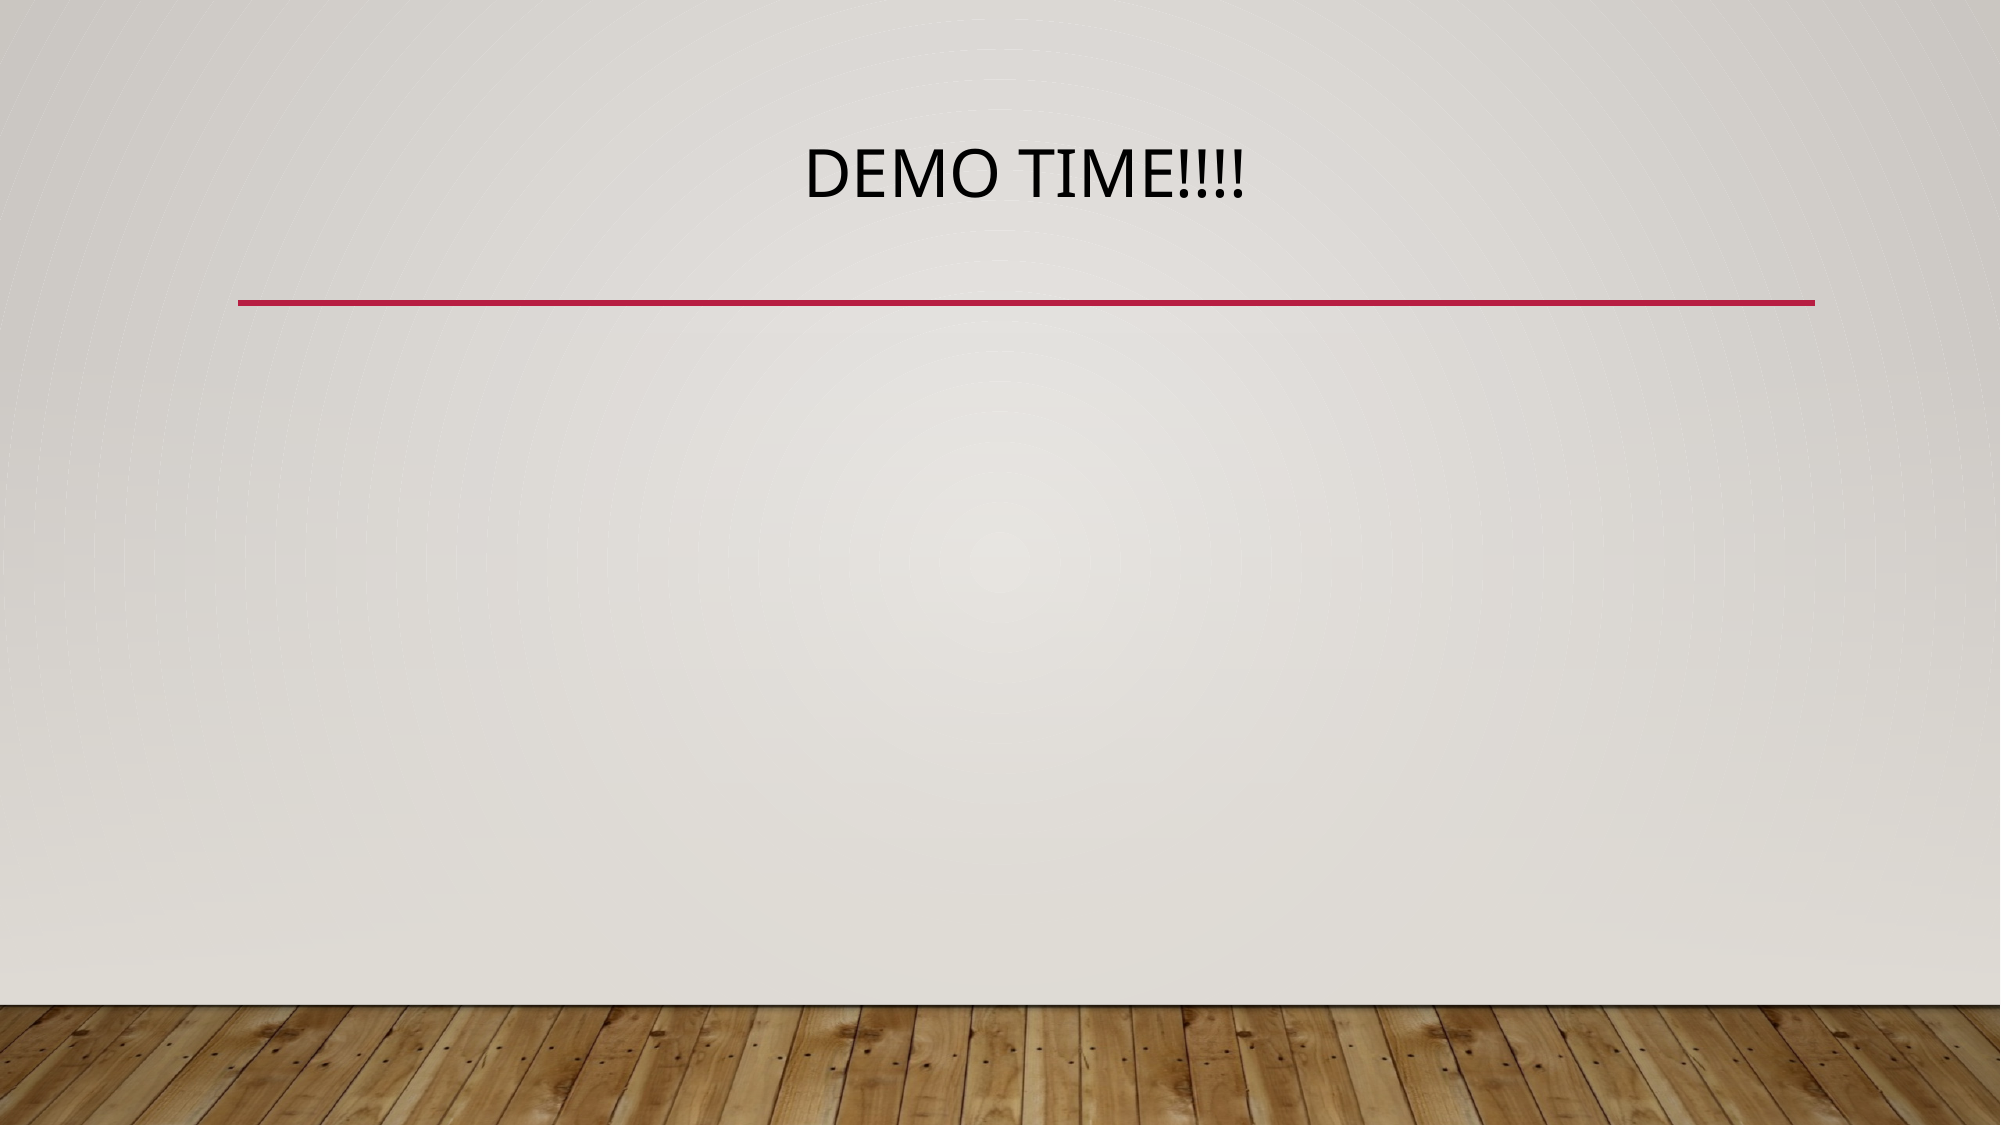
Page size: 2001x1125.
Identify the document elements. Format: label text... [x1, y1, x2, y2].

title Demo Time!!!! [238, 131, 1814, 305]
picture [0, 1005, 2000, 1125]
